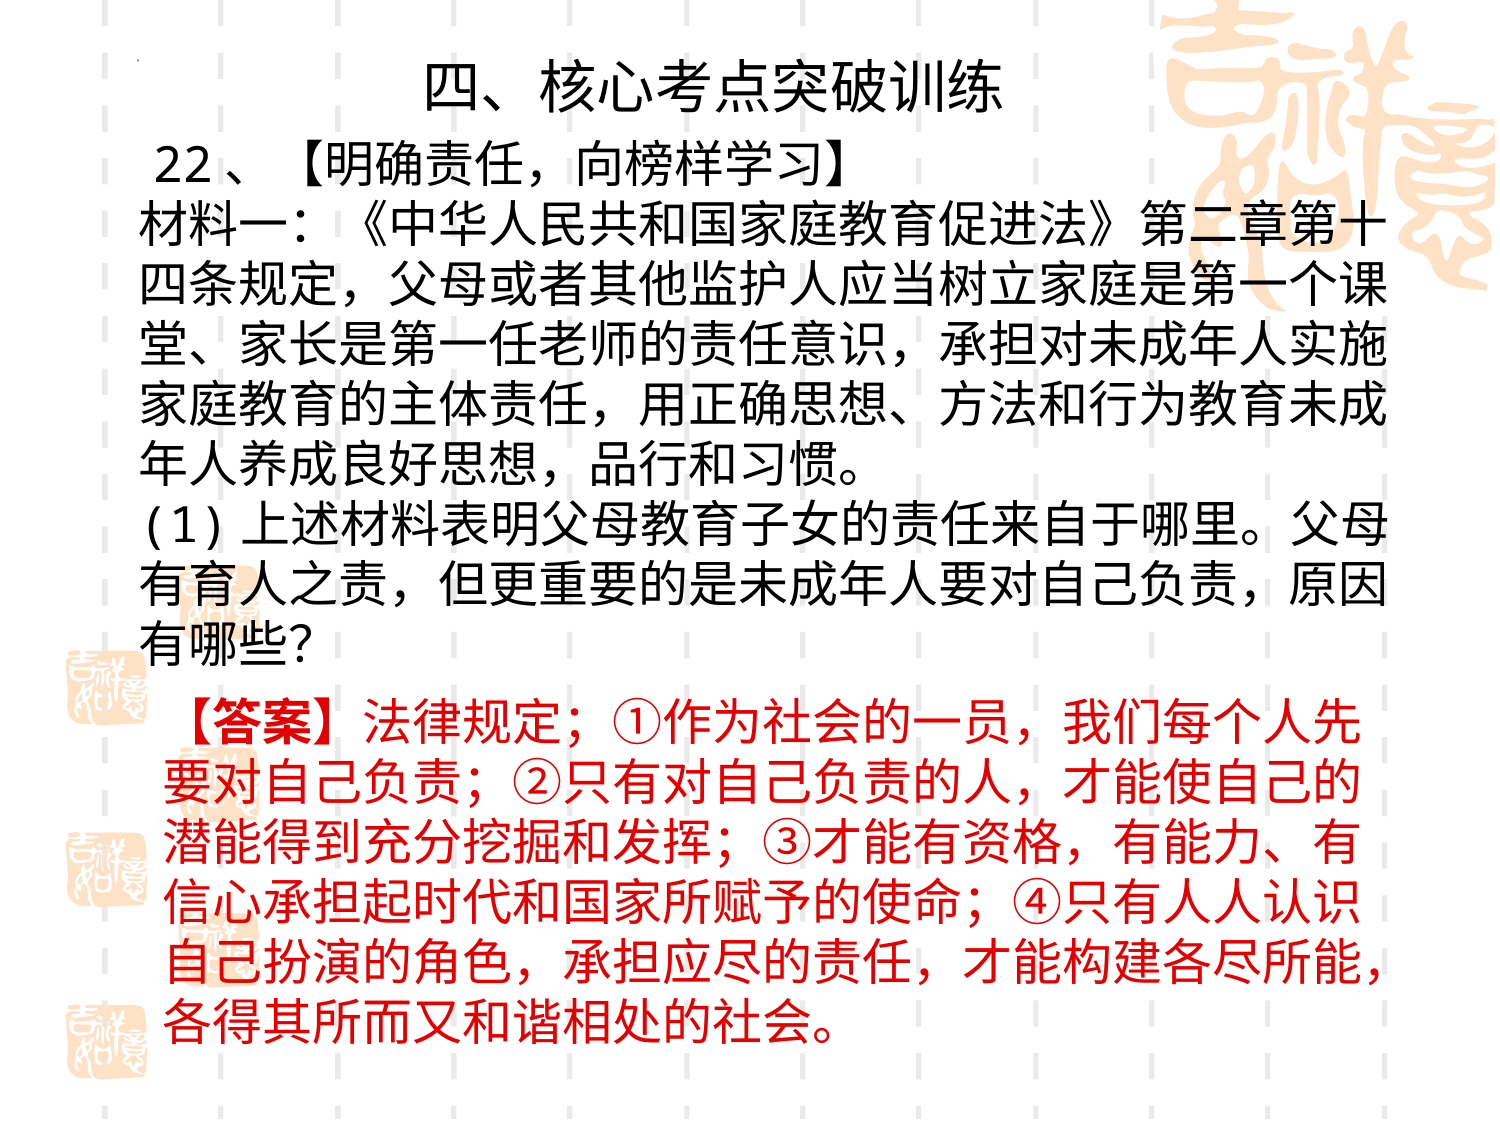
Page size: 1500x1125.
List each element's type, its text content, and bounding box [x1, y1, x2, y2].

text_box 四、核心考点突破训练 [407, 42, 1123, 117]
text_box 【答案】法律规定；①作为社会的一员，我们每个人先要对自己负责；②只有对自己负责的人，才能使自己的潜能得到充分挖掘和发挥；③才能有资格，有能力、有信心承担起时代和国家所赋予的使命；④只有人人认识自己扮演的角色，承担应尽的责任，才能构建各尽所能，各得其所而又和谐相处的社会。 [147, 682, 1388, 1058]
text_box 22、【明确责任，向榜样学习】 材料一：《中华人民共和国家庭教育促进法》第二章第十四条规定，父母或者其他监护人应当树立家庭是第一个课堂、家长是第一任老师的责任意识，承担对未成年人实施家庭教育的主体责任，用正确思想、方法和行为教育未成年人养成良好思想，品行和习惯。 (1)上述材料表明父母教育子女的责任来自于哪里。父母有育人之责，但更重要的是未成年人要对自己负责，原因有哪些？ [123, 125, 1417, 681]
